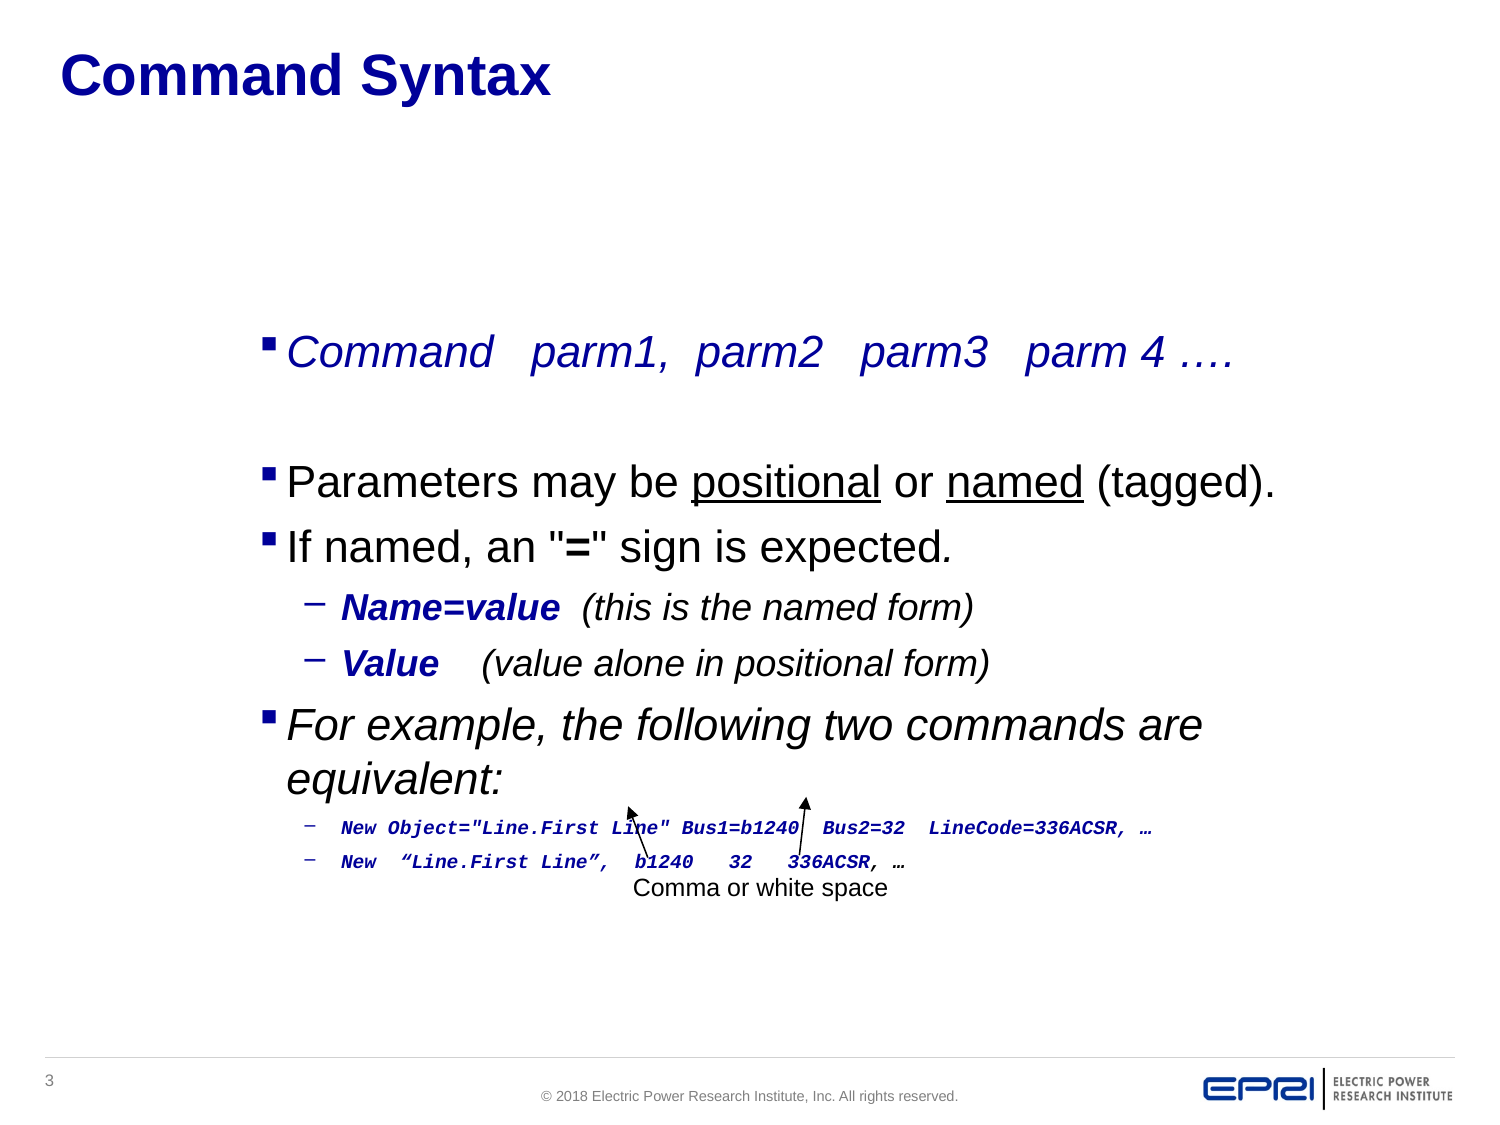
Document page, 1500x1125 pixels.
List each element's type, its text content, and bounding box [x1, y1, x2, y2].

picture [1200, 1064, 1455, 1113]
title Command Syntax [44, 29, 1456, 151]
text_box Comma or white space [554, 863, 968, 909]
text_box [798, 796, 811, 856]
list Command parm1, parm2 parm3 parm 4 …. Parameters may be positional or named (tagged). If named, an "=" sign is expected. Name=value (this is the named form) Value (value alone in positional form) For example, the following two commands are equivalent: New Object="Line.First Line" Bus1=b1240 Bus2=32 LineCode=336ACSR, … New “Line.First Line”, b1240 32 336ACSR, … [243, 314, 1294, 923]
text_box [626, 806, 648, 858]
